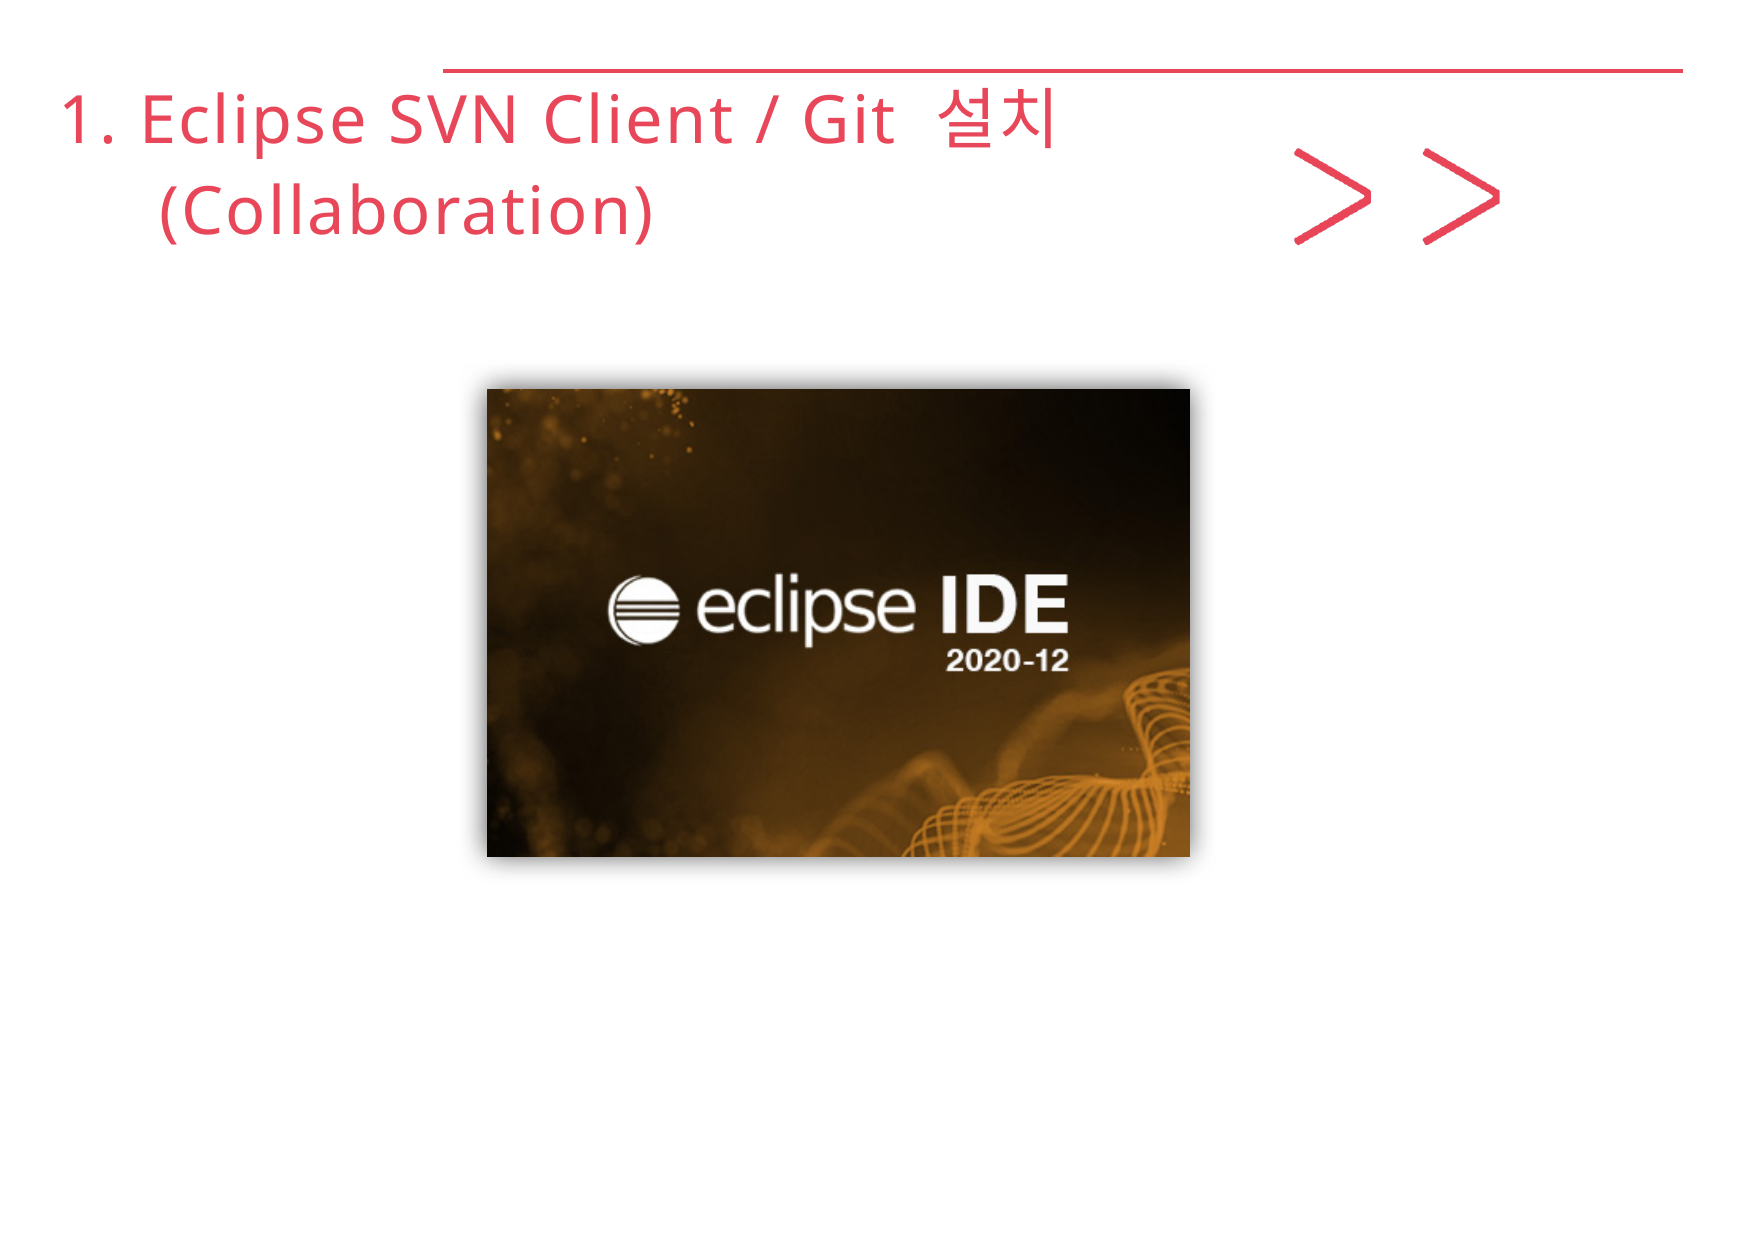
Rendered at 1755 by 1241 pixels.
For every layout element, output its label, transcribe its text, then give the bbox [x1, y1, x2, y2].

title 1. Eclipse SVN Client / Git 설치 (Collaboration) [59, 64, 1285, 591]
picture [486, 389, 1190, 857]
picture [1290, 128, 1504, 261]
